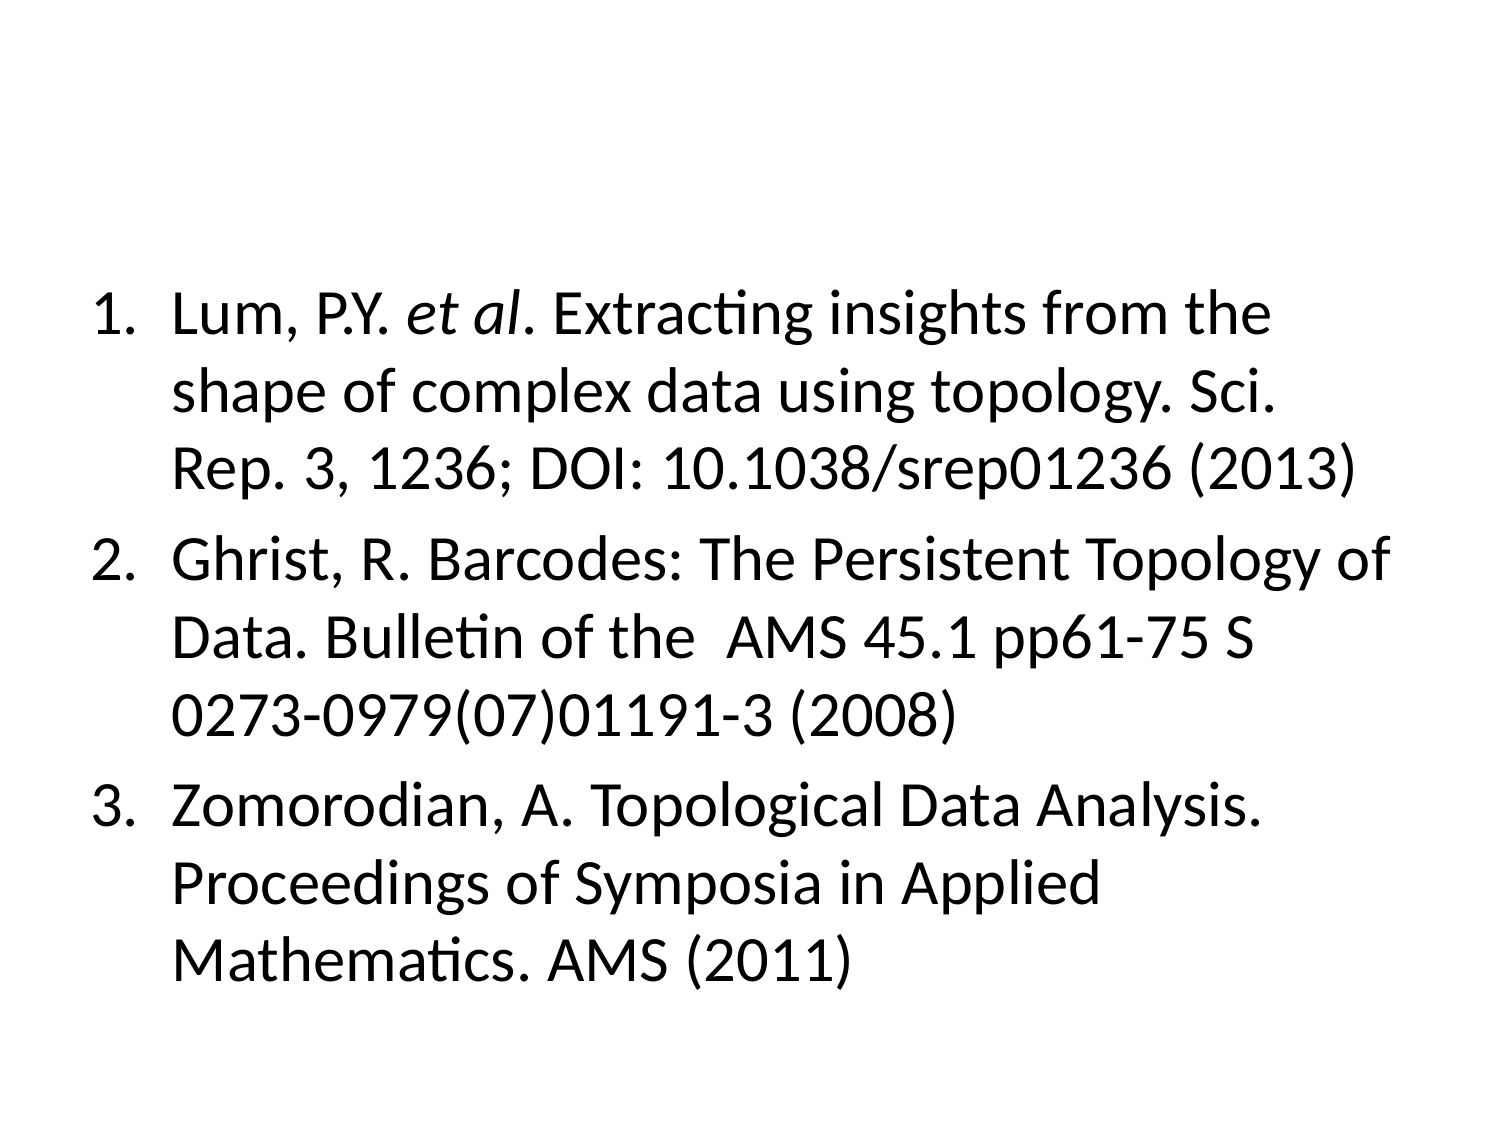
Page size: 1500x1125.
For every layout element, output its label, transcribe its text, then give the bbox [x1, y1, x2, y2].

list Lum, P.Y. et al. Extracting insights from the shape of complex data using topology. Sci. Rep. 3, 1236; DOI: 10.1038/srep01236 (2013) Ghrist, R. Barcodes: The Persistent Topology of Data. Bulletin of the AMS 45.1 pp61-75 S 0273-0979(07)01191-3 (2008) Zomorodian, A. Topological Data Analysis. Proceedings of Symposia in Applied Mathematics. AMS (2011) [75, 262, 1425, 1005]
